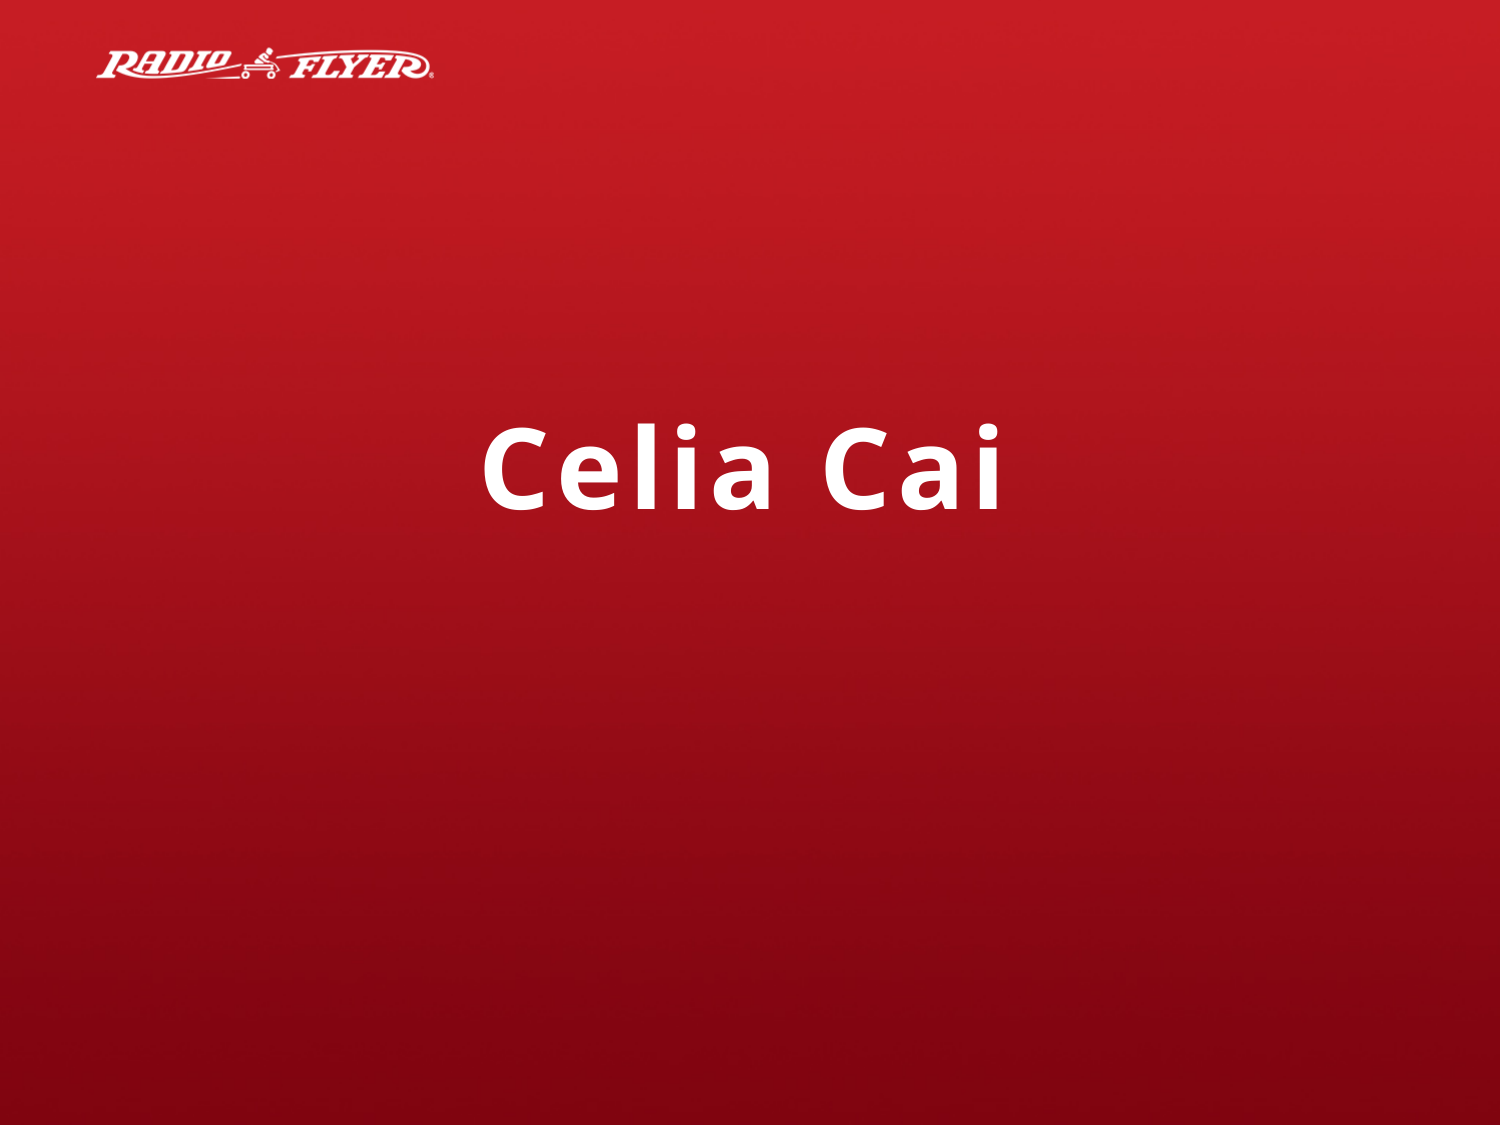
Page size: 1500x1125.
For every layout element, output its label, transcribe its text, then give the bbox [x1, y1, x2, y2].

title Celia Cai [102, 389, 1384, 736]
picture [0, 0, 1500, 1125]
